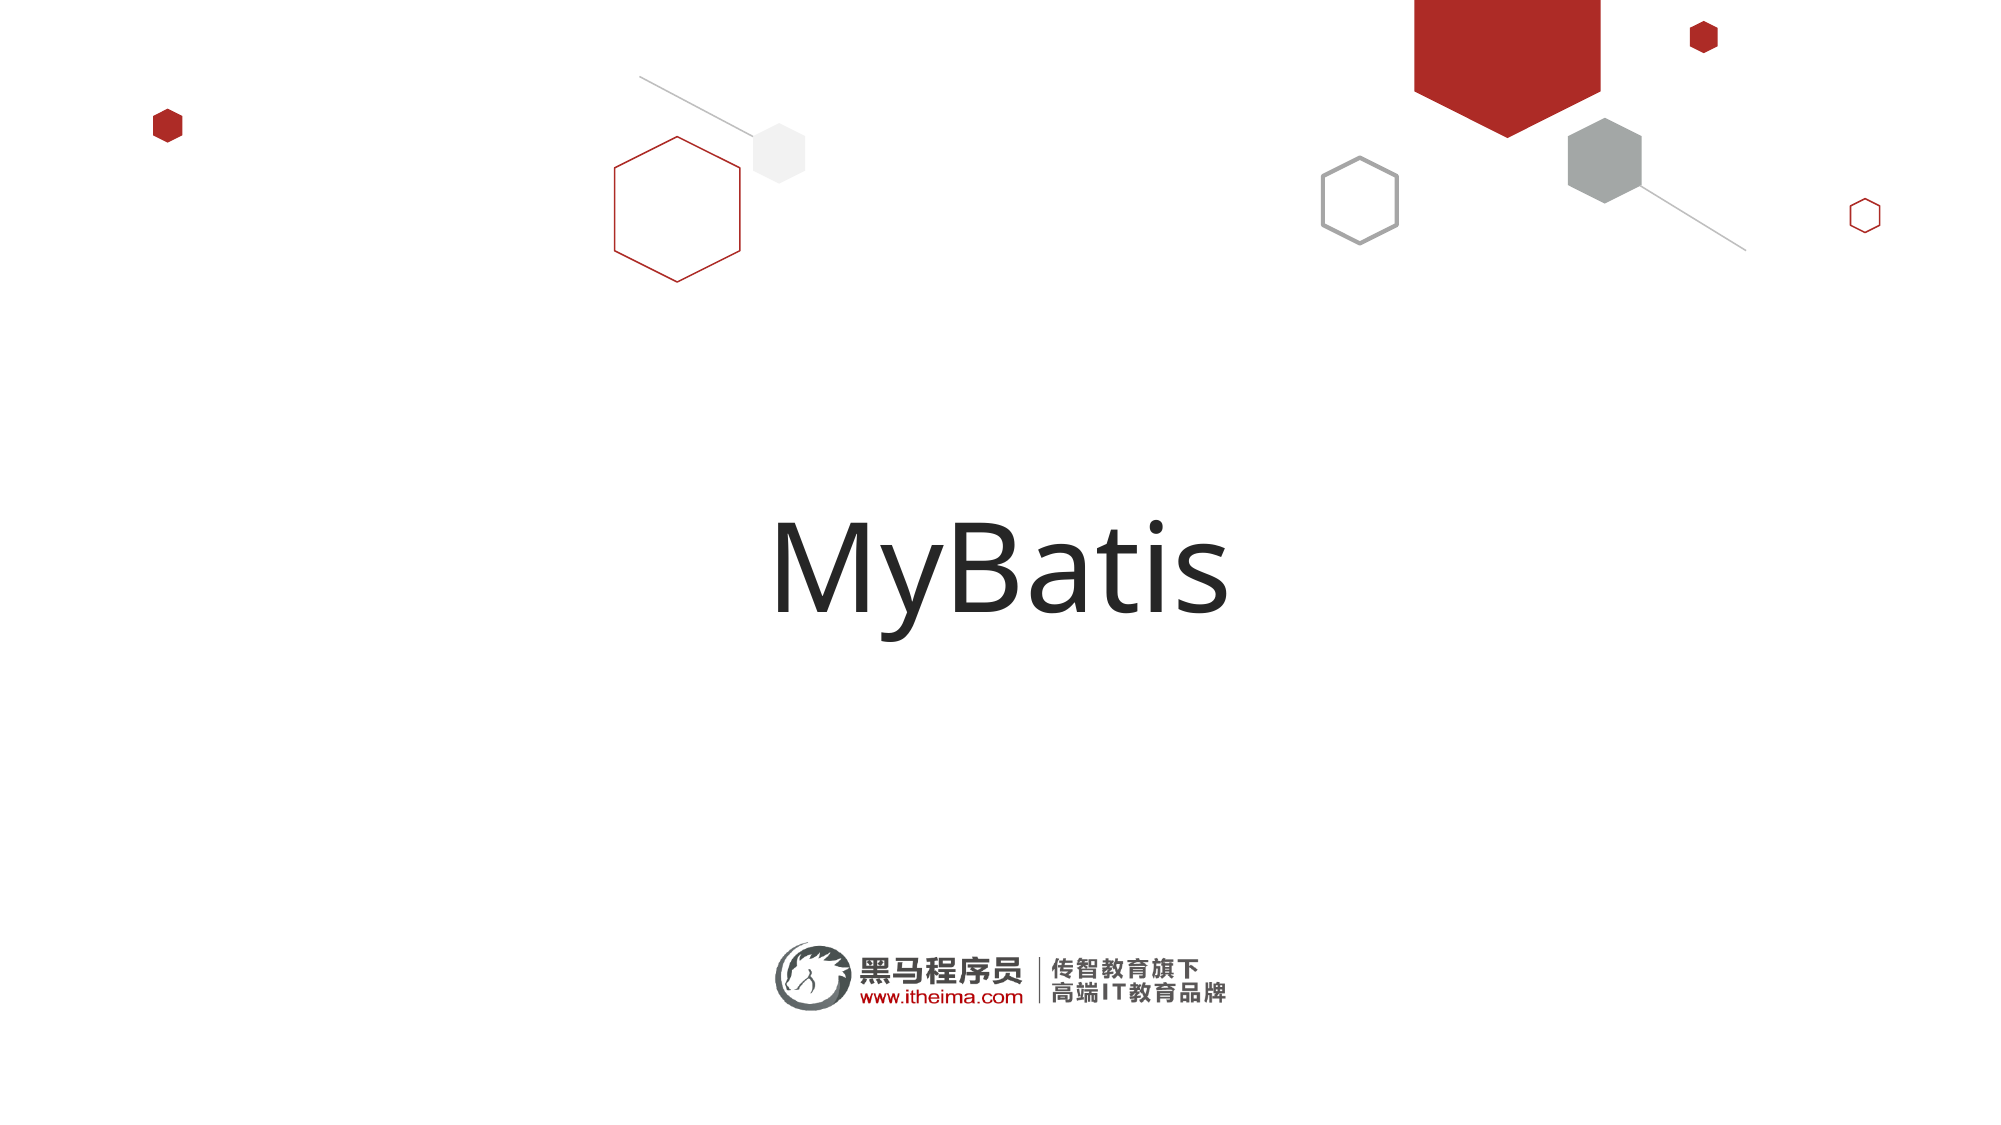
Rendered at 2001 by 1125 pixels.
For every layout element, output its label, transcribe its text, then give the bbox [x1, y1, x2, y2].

title MyBatis [135, 467, 1865, 658]
picture [774, 939, 1226, 1013]
